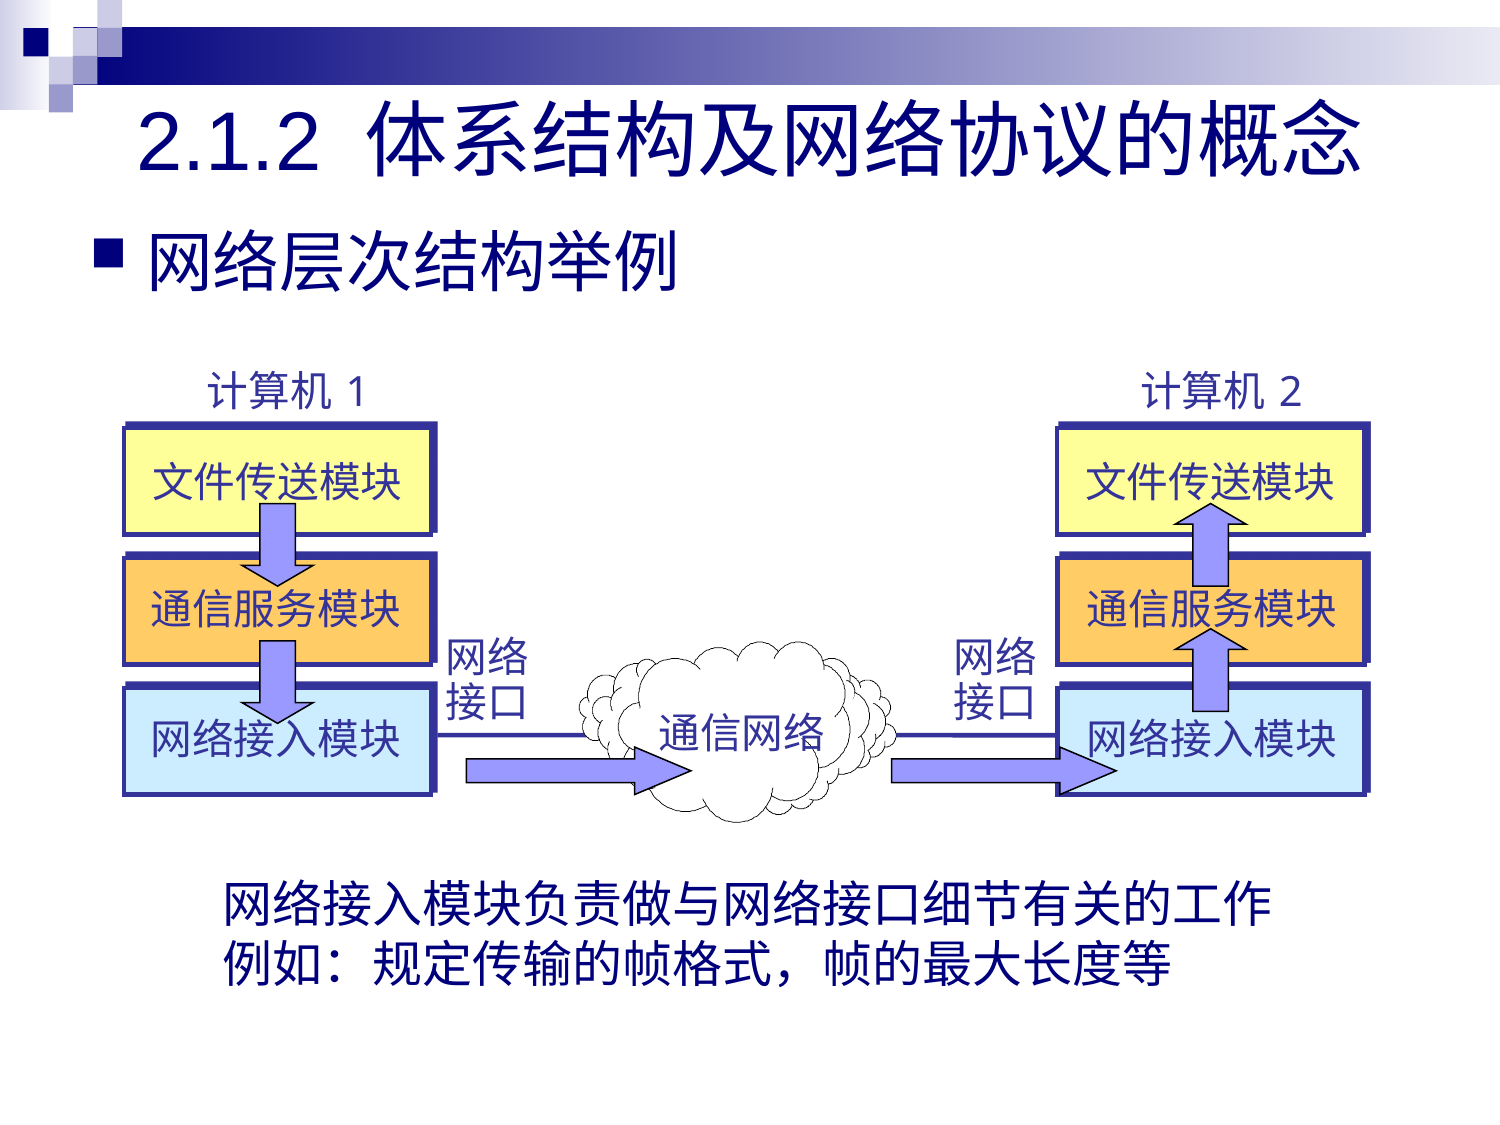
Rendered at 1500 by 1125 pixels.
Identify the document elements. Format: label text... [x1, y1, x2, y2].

text_box 网络 接口 [939, 628, 1053, 734]
text_box 网络接入模块 [135, 705, 416, 771]
text_box 网络层次结构举例 [74, 212, 1350, 313]
text_box [1175, 628, 1247, 705]
text_box [1057, 428, 1364, 535]
text_box 网络接入模块 [1072, 705, 1353, 771]
text_box [242, 640, 313, 705]
text_box [296, 558, 431, 665]
text_box [1229, 558, 1365, 665]
text_box 计算机 2 [1125, 357, 1318, 423]
text_box [1057, 687, 1192, 758]
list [574, 637, 901, 830]
text_box [466, 758, 569, 783]
text_box 文件传送模块 [1070, 448, 1351, 514]
text_box 文件传送模块 [137, 448, 418, 514]
text_box [1057, 558, 1192, 665]
text_box 通信服务模块 [135, 575, 416, 641]
text_box 网络 接口 [431, 628, 545, 734]
text_box [1175, 503, 1247, 575]
text_box [123, 687, 431, 795]
title 2.1.2 体系结构及网络协议的概念 [75, 75, 1425, 200]
text_box [123, 558, 259, 665]
text_box 网络接入模块负责做与网络接口细节有关的工作 例如：规定传输的帧格式，帧的最大长度等 [207, 865, 1288, 1000]
text_box 计算机 1 [192, 357, 385, 423]
text_box [1062, 687, 1365, 795]
text_box [904, 747, 1117, 795]
text_box 通信服务模块 [1072, 575, 1353, 641]
text_box [123, 428, 431, 535]
text_box [242, 503, 313, 575]
